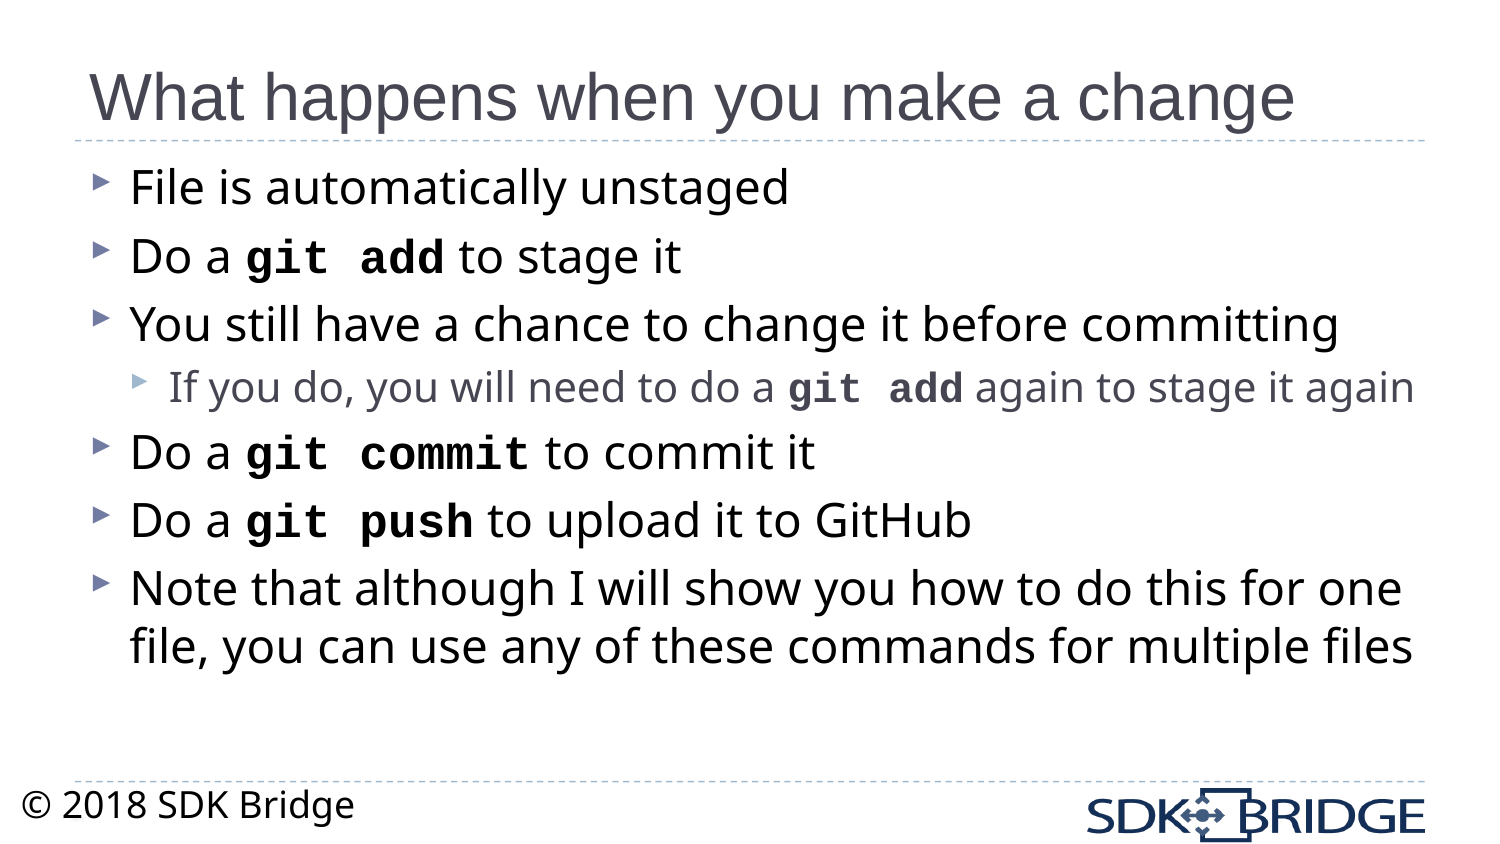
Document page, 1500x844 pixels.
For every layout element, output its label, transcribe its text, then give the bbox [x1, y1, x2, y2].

picture [1087, 788, 1425, 843]
list File is automatically unstaged Do a git add to stage it You still have a chance to change it before committing If you do, you will need to do a git add again to stage it again Do a git commit to commit it Do a git push to upload it to GitHub Note that although I will show you how to do this for one file, you can use any of these commands for multiple files [75, 150, 1463, 758]
title What happens when you make a change [75, 18, 1425, 141]
